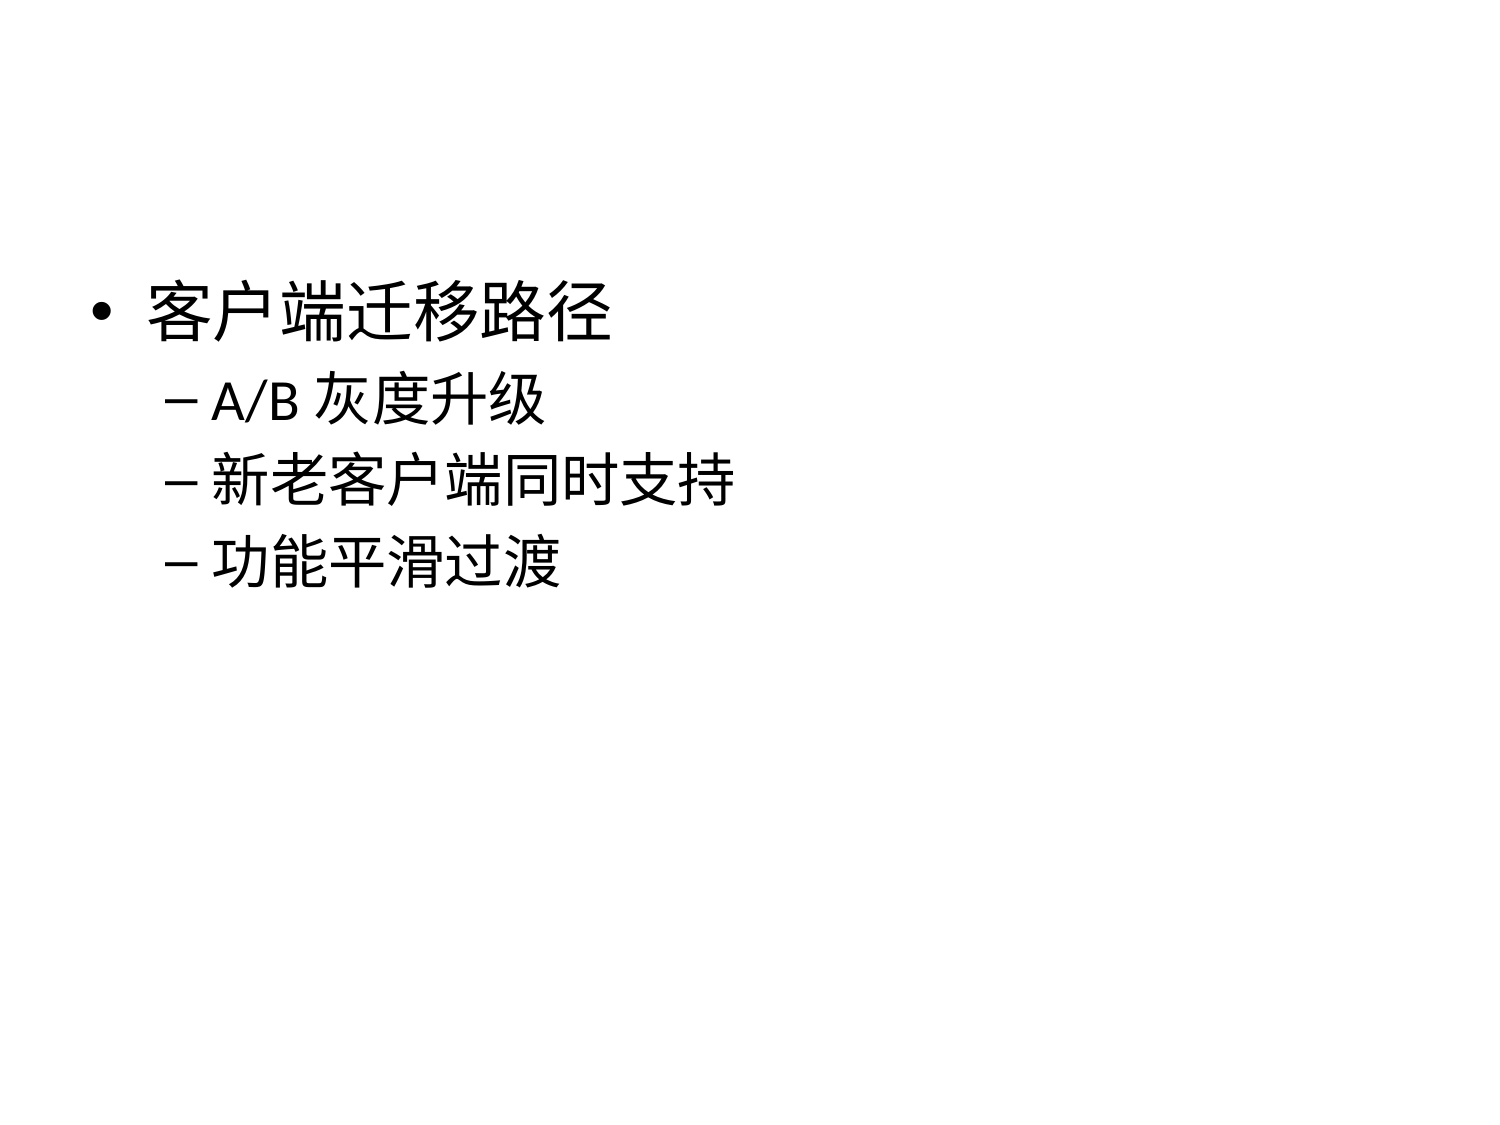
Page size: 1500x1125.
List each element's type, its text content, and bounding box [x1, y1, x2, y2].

list 客户端迁移路径 A/B灰度升级 新老客户端同时支持 功能平滑过渡 [75, 262, 1425, 1005]
